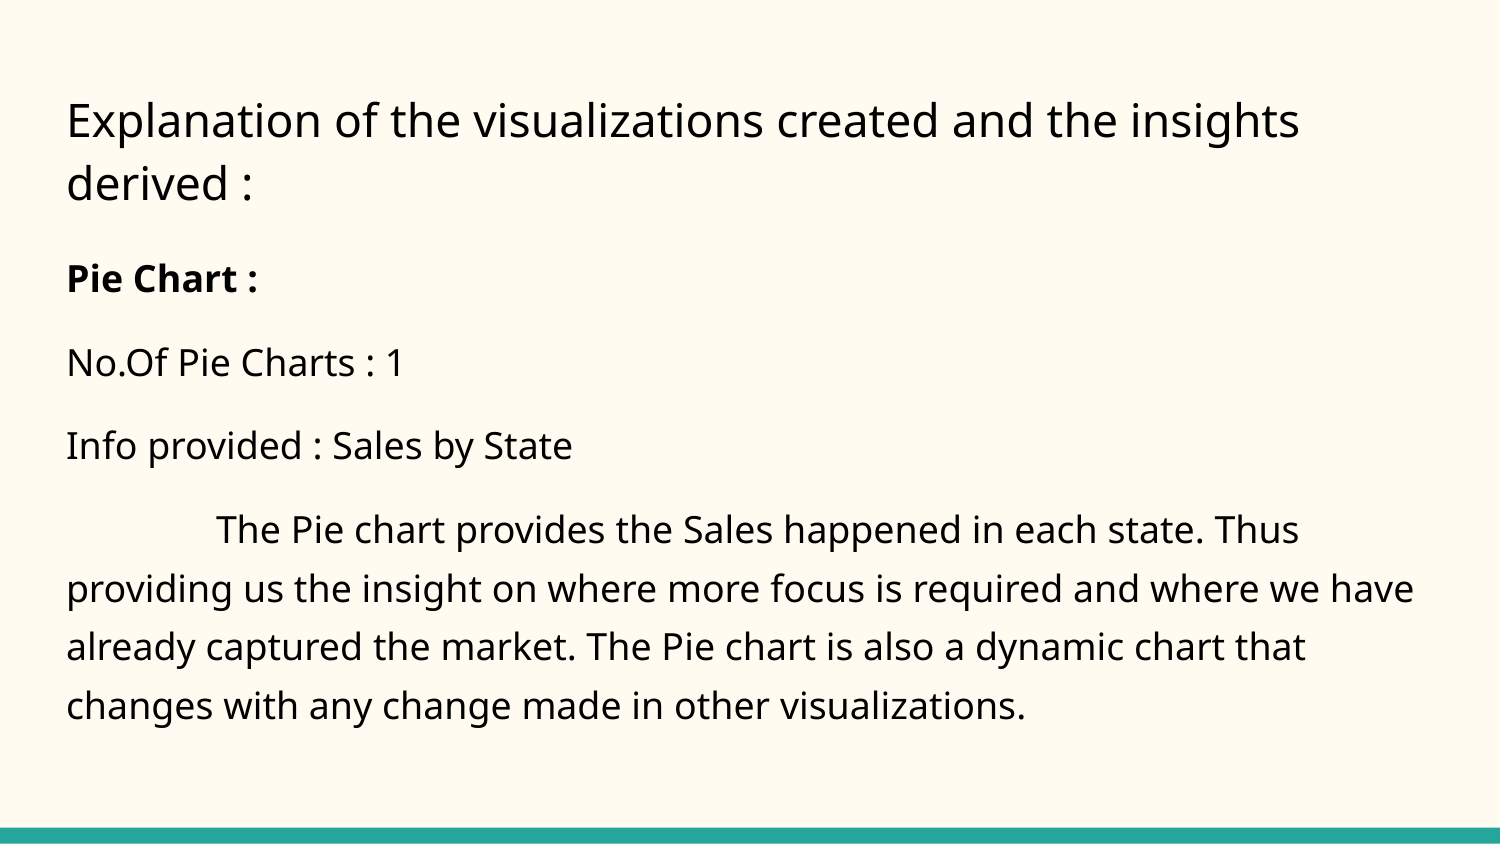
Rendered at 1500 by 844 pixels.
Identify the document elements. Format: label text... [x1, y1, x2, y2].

list Pie Chart : No.Of Pie Charts : 1 Info provided : Sales by State The Pie chart provides the Sales happened in each state. Thus providing us the insight on where more focus is required and where we have already captured the market. The Pie chart is also a dynamic chart that changes with any change made in other visualizations. [51, 229, 1449, 750]
title Explanation of the visualizations created and the insights derived : [51, 72, 1449, 229]
